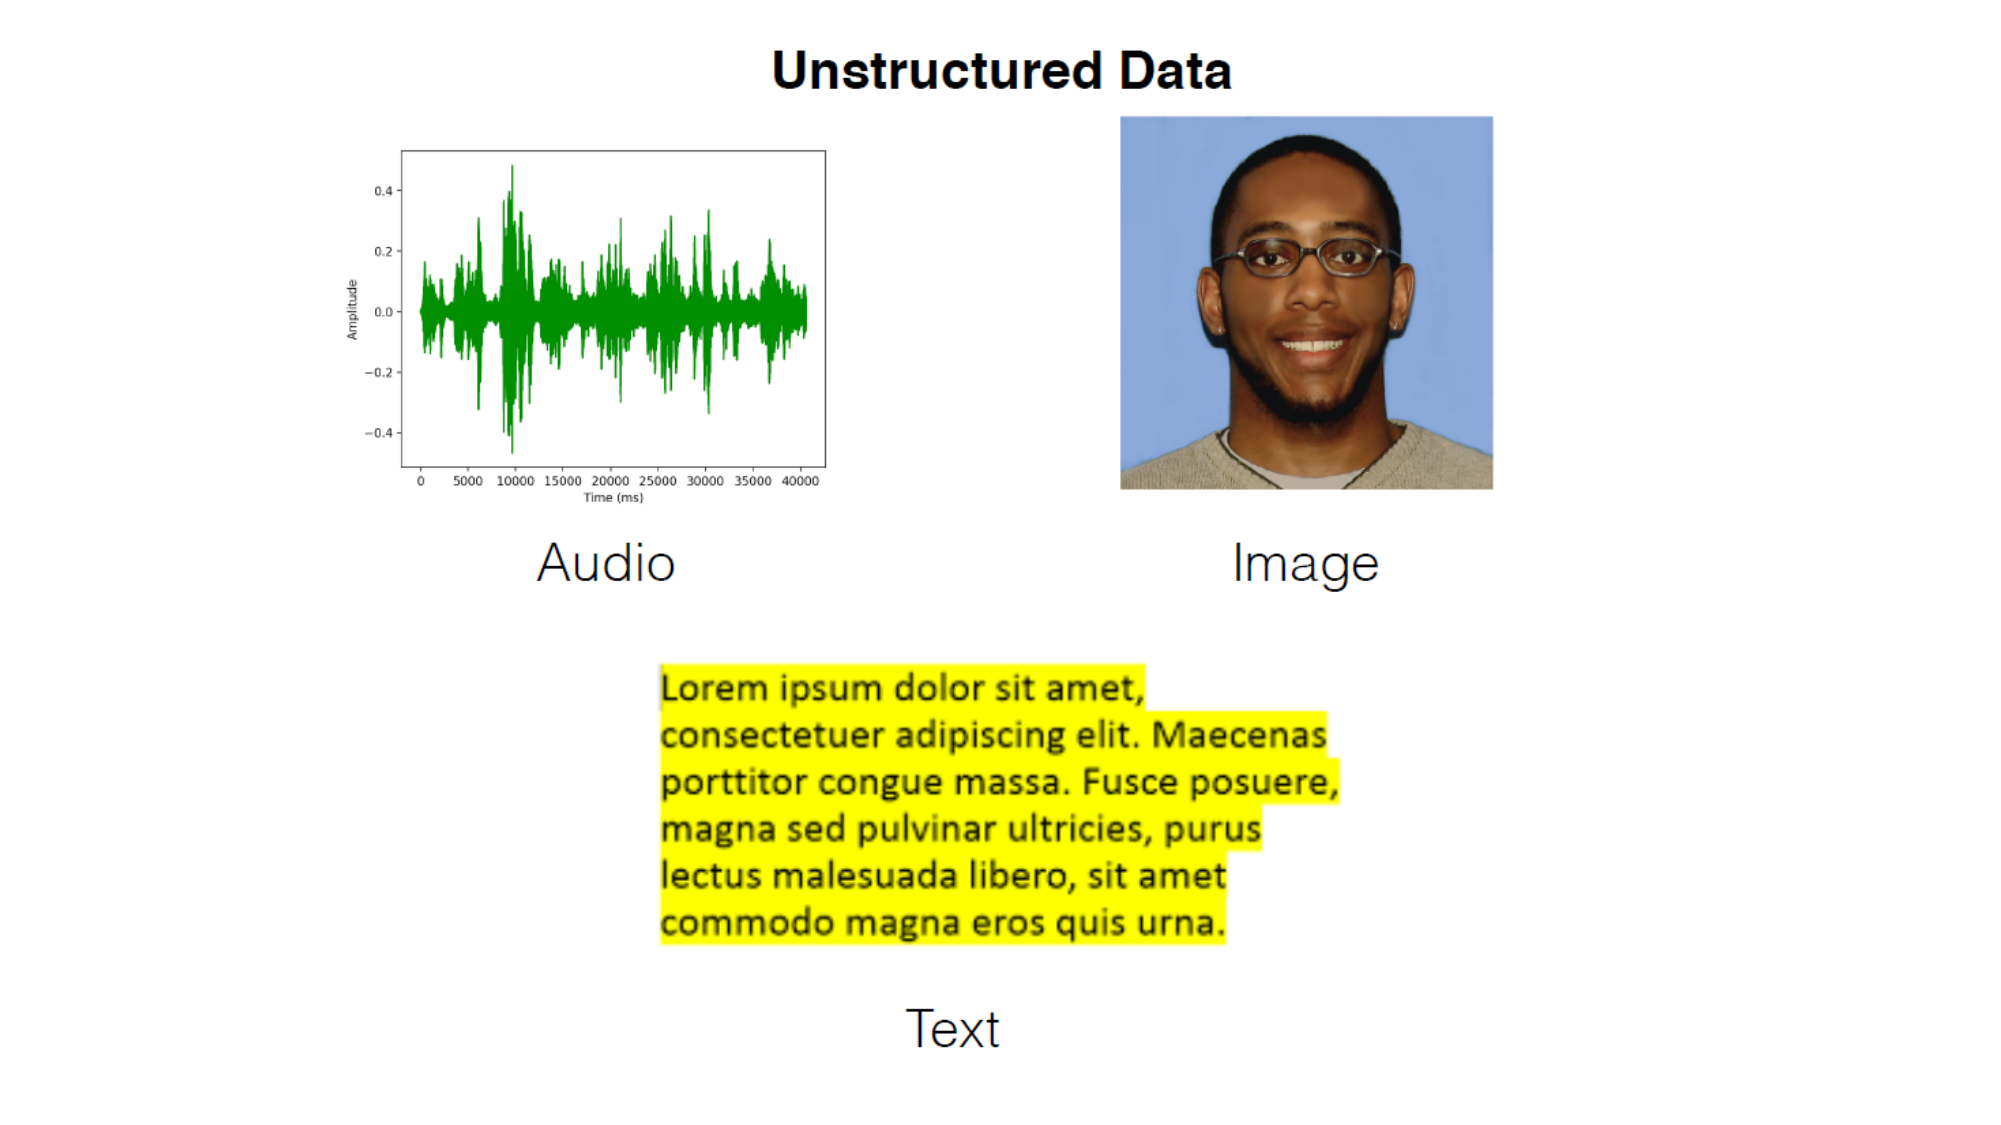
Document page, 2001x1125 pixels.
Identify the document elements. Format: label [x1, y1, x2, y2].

picture [250, 0, 1750, 1125]
